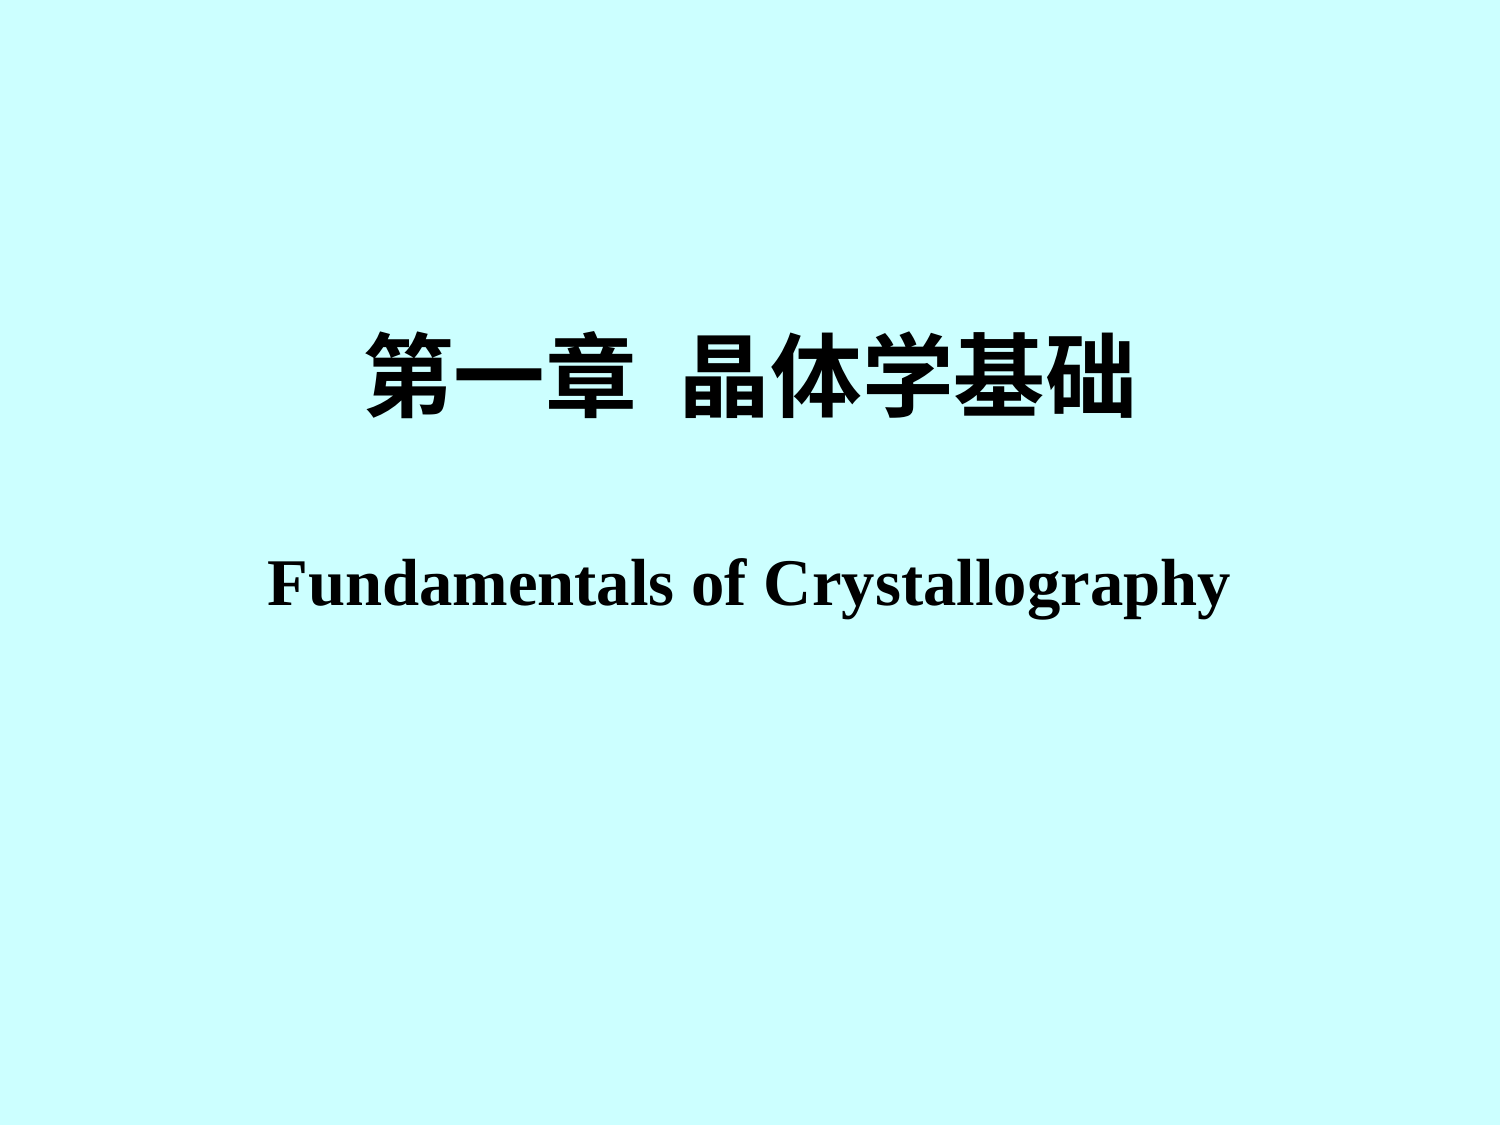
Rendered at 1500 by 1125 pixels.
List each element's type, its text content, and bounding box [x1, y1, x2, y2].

title 第一章 晶体学基础 Fundamentals of Crystallography [112, 375, 1388, 563]
